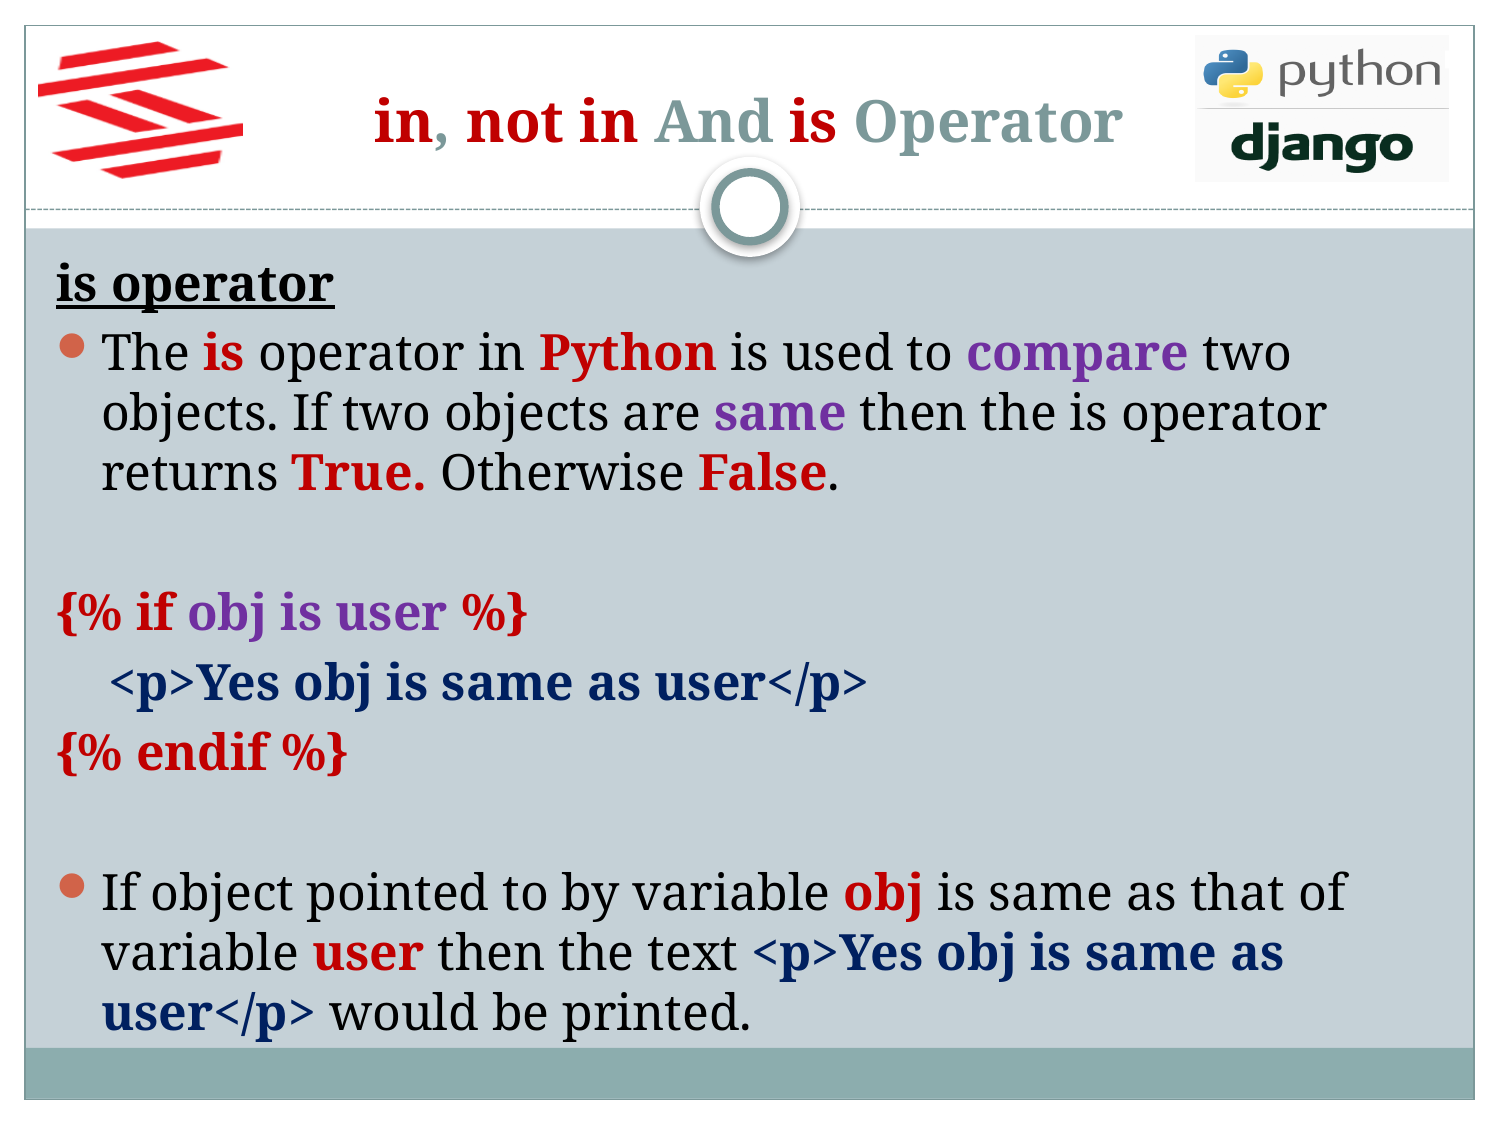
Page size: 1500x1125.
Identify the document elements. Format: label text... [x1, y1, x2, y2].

picture [1195, 34, 1449, 183]
list is operator The is operator in Python is used to compare two objects. If two objects are same then the is operator returns True. Otherwise False. {% if obj is user %} <p>Yes obj is same as user</p> {% endif %} If object pointed to by variable obj is same as that of variable user then the text <p>Yes obj is same as user</p> would be printed. [41, 243, 1471, 1125]
title in, not in And is Operator [237, 37, 1190, 162]
picture [37, 40, 243, 185]
